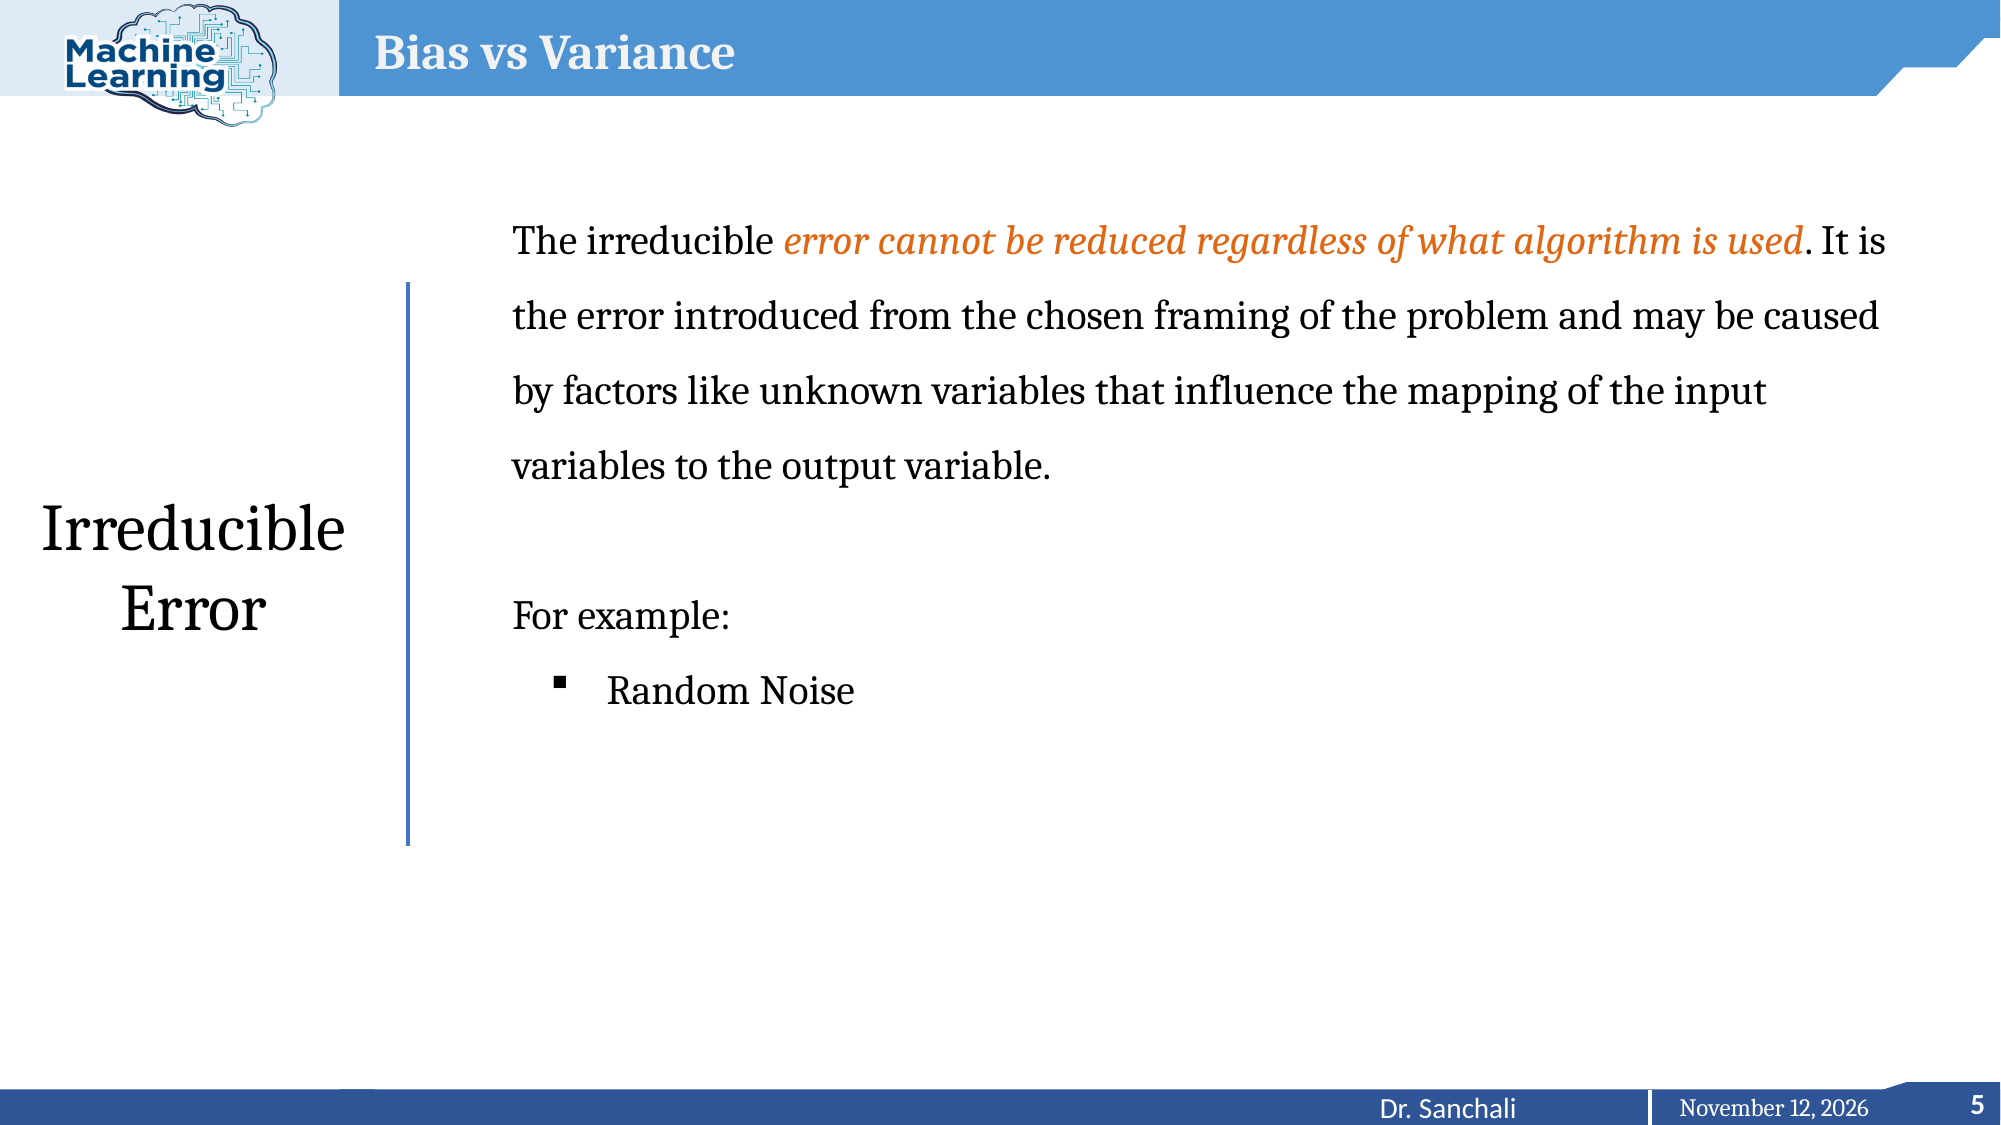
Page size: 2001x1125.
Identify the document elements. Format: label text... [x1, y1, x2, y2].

picture [64, 0, 290, 106]
text_box Irreducible Error [15, 106, 374, 1022]
text_box Bias vs Variance [359, 11, 1938, 87]
text_box The irreducible error cannot be reduced regardless of what algorithm is used. It is the error introduced from the chosen framing of the problem and may be caused by factors like unknown variables that influence the mapping of the input variables to the output variable. For example: Random Noise [497, 180, 1907, 721]
